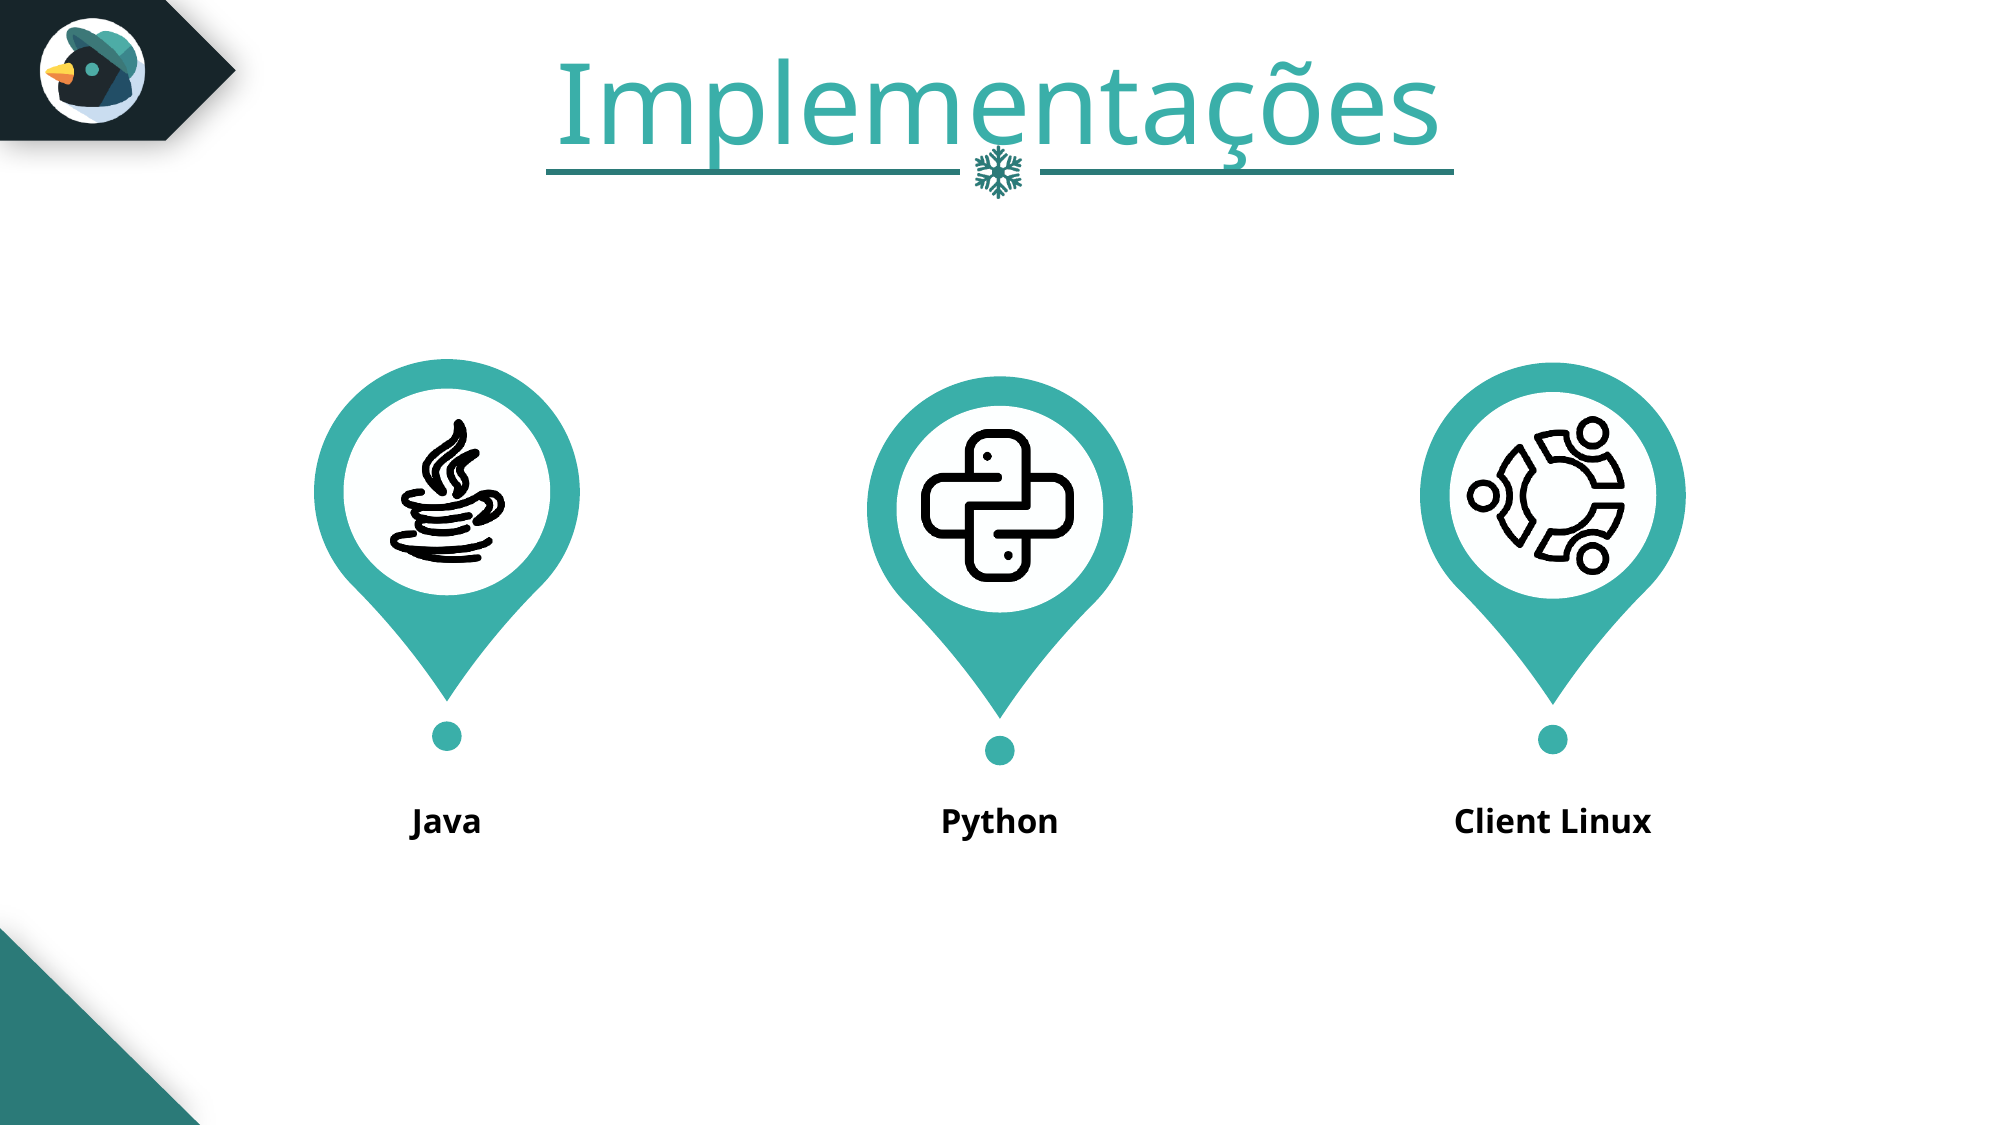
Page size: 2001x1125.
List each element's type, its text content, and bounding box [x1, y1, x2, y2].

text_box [313, 359, 580, 625]
text_box [431, 720, 463, 752]
text_box Java [230, 792, 664, 848]
text_box Python [834, 792, 1166, 848]
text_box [1419, 362, 1686, 629]
text_box [0, 926, 202, 1125]
picture [35, 13, 149, 127]
text_box [1537, 723, 1569, 756]
text_box [984, 734, 1016, 767]
text_box [0, 0, 238, 142]
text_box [256, 24, 1744, 210]
text_box Client Linux [1288, 792, 1817, 848]
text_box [866, 376, 1133, 643]
